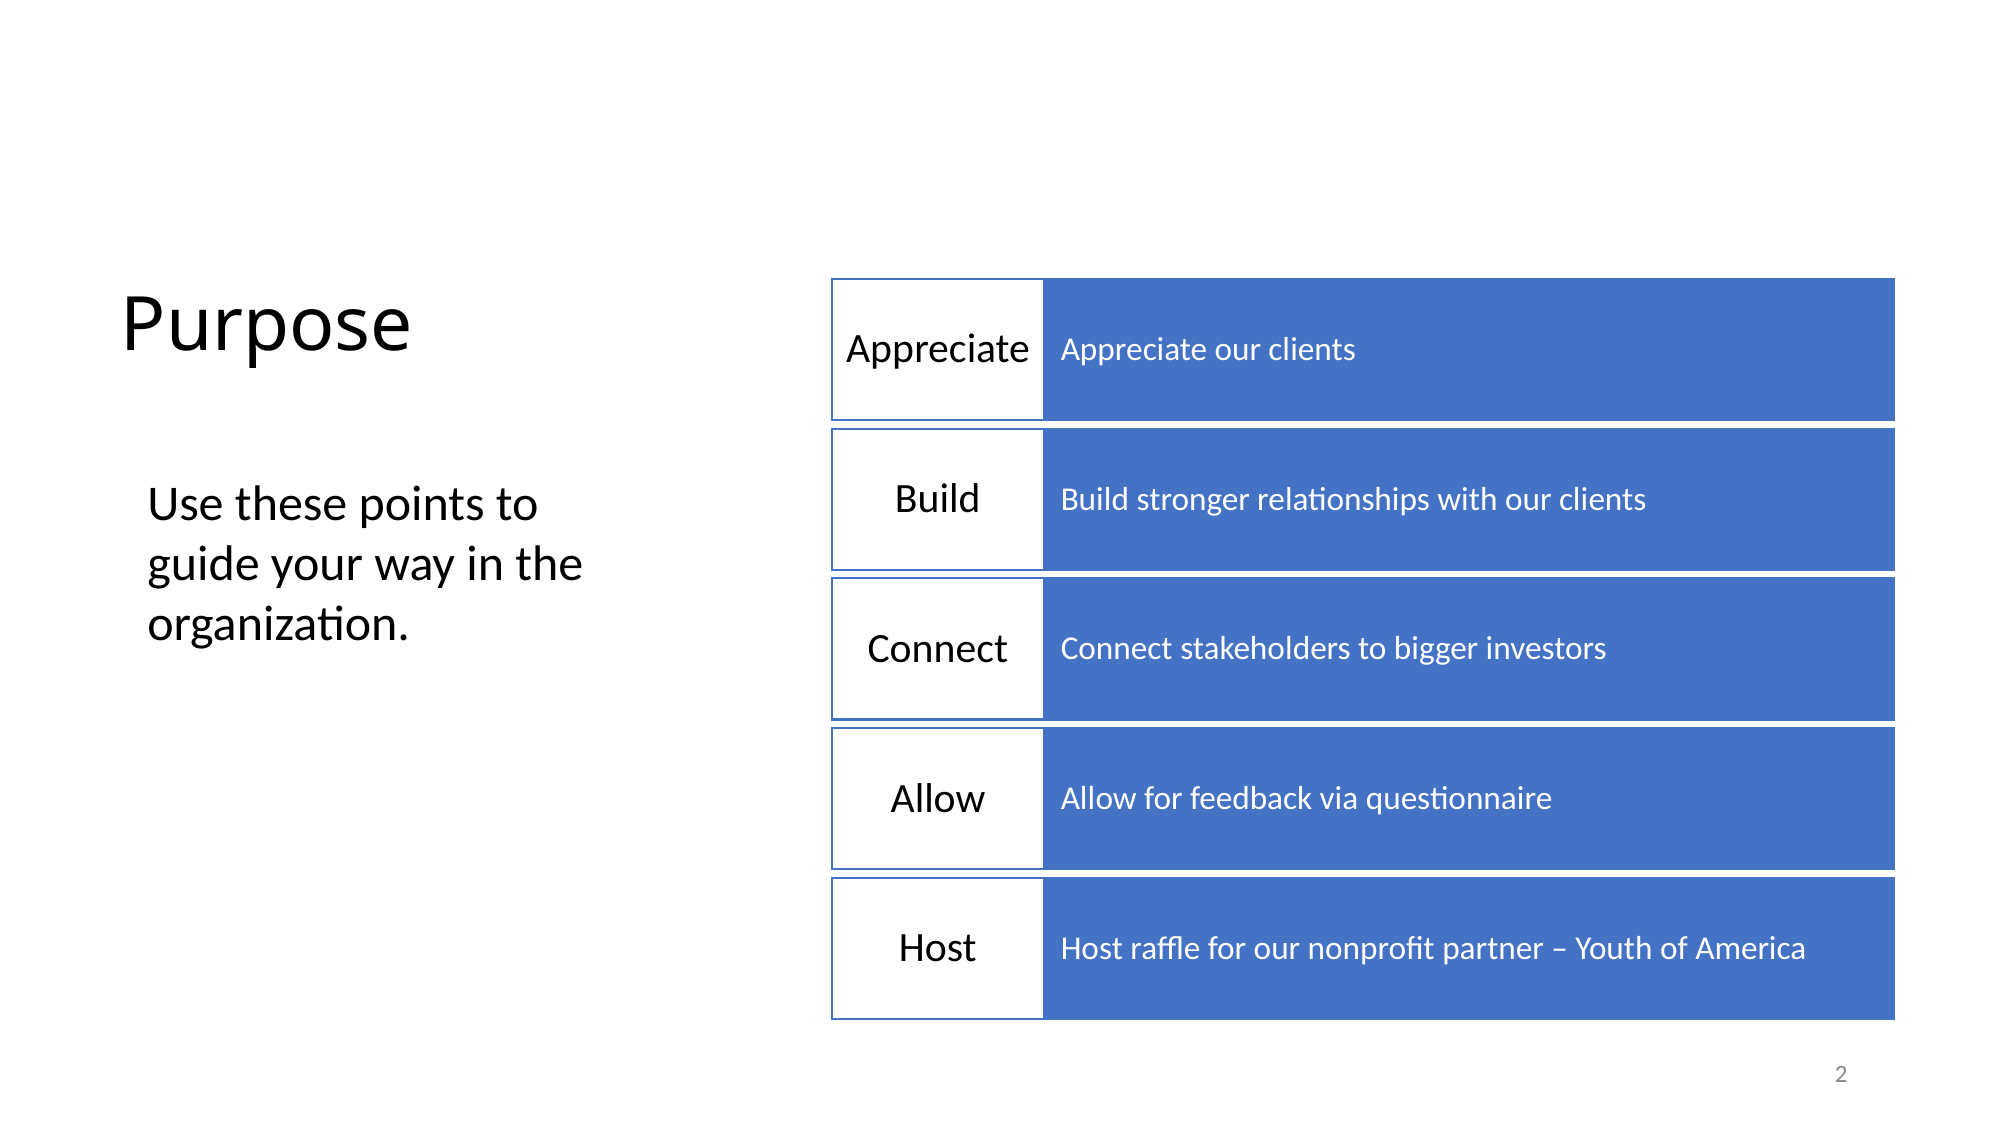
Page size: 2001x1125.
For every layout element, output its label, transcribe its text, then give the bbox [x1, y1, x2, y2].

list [831, 278, 1895, 1020]
text_box Use these points to guide your way in the organization. [132, 463, 653, 659]
slide_number 2 [1412, 1042, 1863, 1103]
title Purpose [105, 278, 756, 1020]
